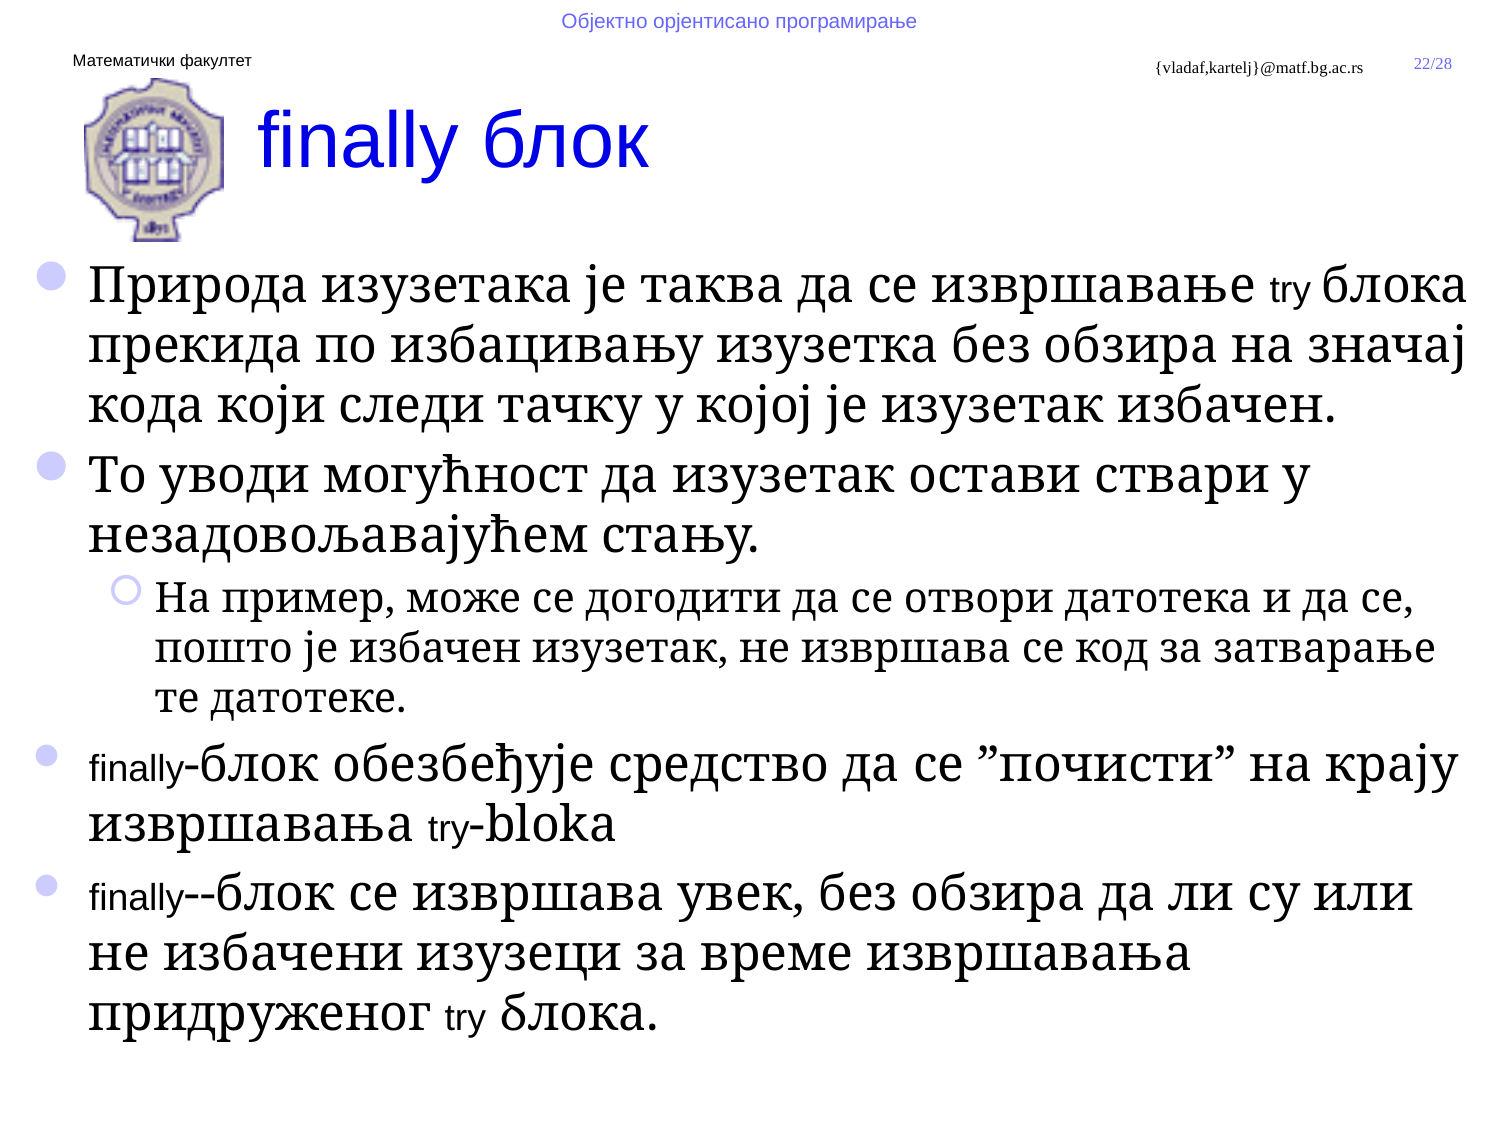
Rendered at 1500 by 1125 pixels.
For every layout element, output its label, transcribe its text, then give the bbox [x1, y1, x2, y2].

title finally блок [242, 41, 1500, 231]
list Природа изузетака је таква да се извршавање try блока прекида по избацивању изузетка без обзира на значај кода који следи тачку у којој је изузетак избачен. То уводи могућност да изузетак остави ствари у незадовољавајућем стању. На пример, може се догодити да се отвори датотека и да се, пошто је избачен изузетак, не извршава се код за затварање те датотеке. finally-блок обезбеђује средство да сe ”почисти” на крају извршавања try-bloka finally--блок се извршава увек, без обзира да ли су или не избачени изузеци за време извршавања придруженог try блока. [17, 245, 1500, 1020]
picture [84, 78, 224, 242]
